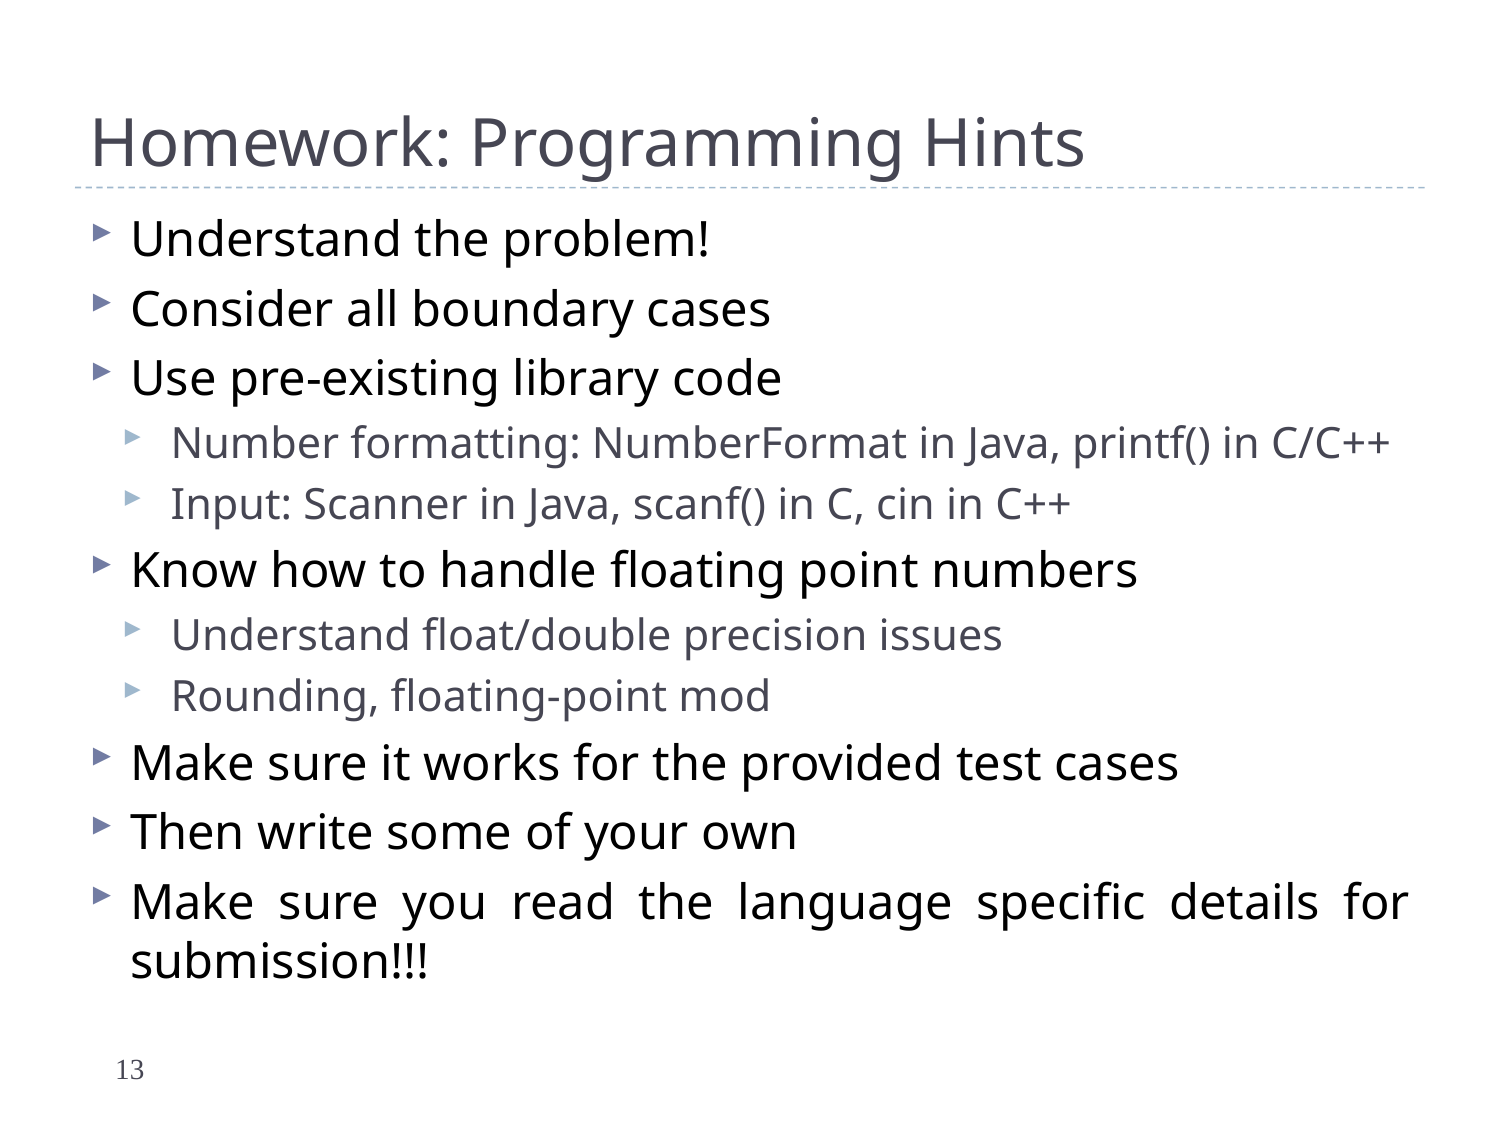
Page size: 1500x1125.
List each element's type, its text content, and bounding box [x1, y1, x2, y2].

slide_number 13 [100, 1042, 426, 1103]
title Homework: Programming Hints [75, 24, 1425, 188]
list Understand the problem! Consider all boundary cases Use pre-existing library code Number formatting: NumberFormat in Java, printf() in C/C++ Input: Scanner in Java, scanf() in C, cin in C++ Know how to handle floating point numbers Understand float/double precision issues Rounding, floating-point mod Make sure it works for the provided test cases Then write some of your own Make sure you read the language specific details for submission!!! [75, 200, 1425, 1010]
